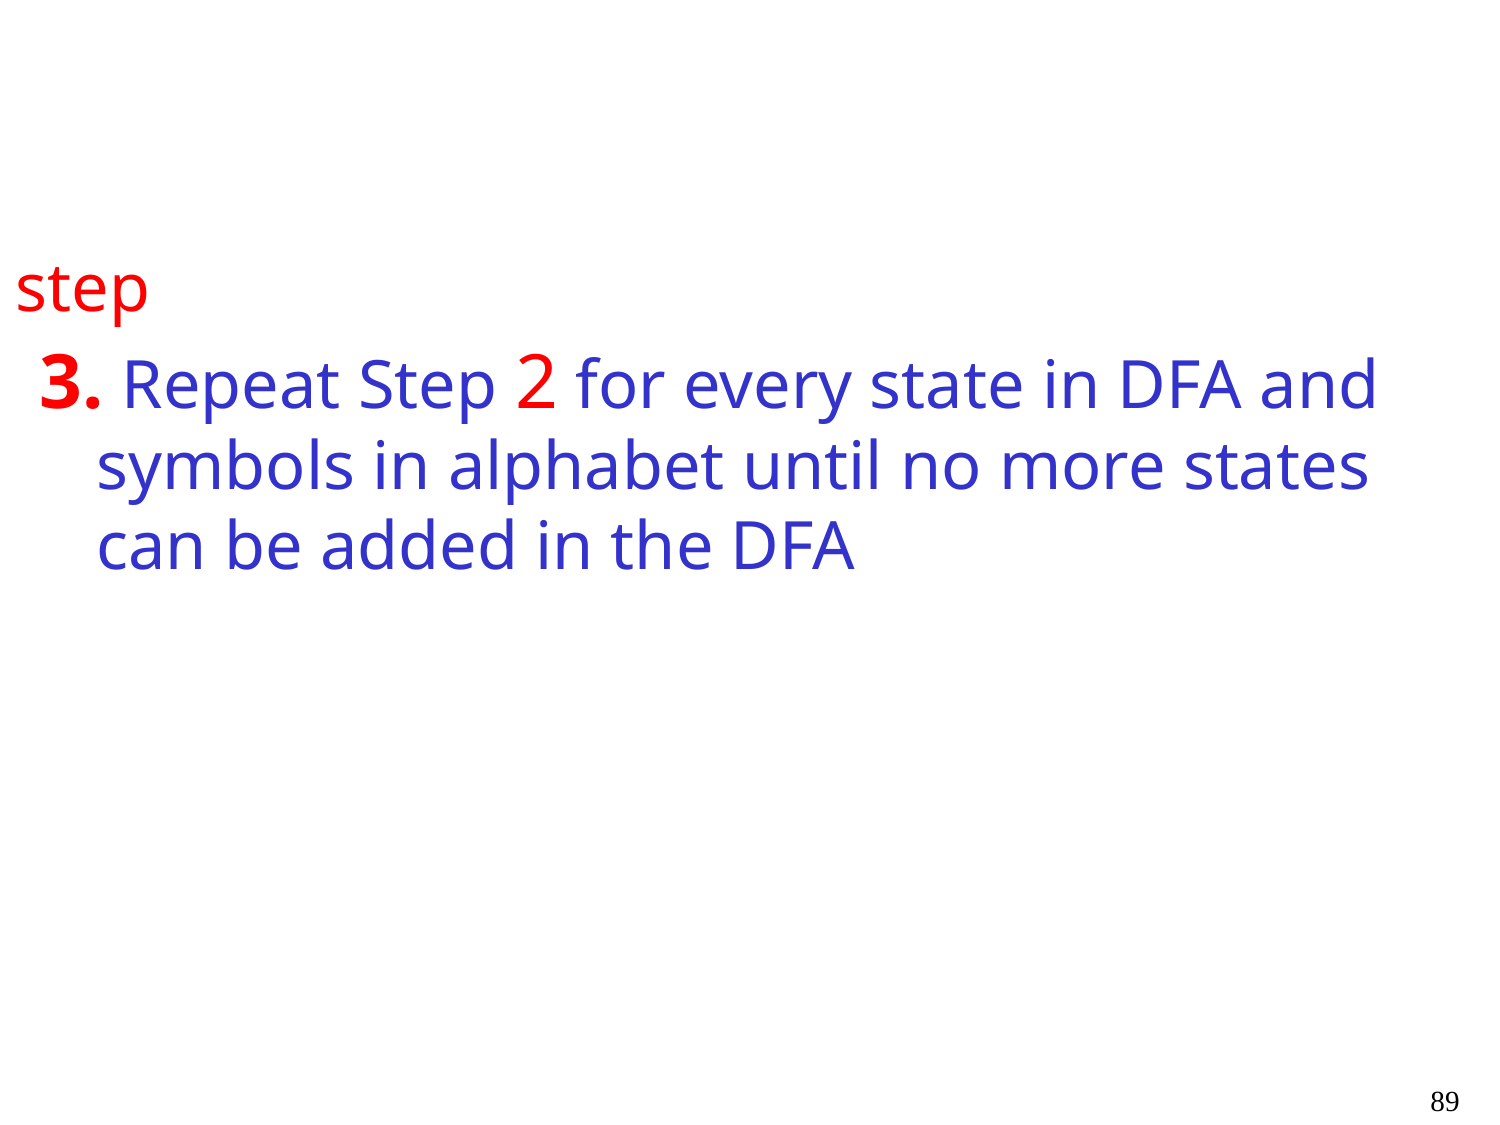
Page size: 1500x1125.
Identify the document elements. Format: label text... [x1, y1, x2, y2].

slide_number 89 [1162, 1074, 1475, 1125]
text_box step [0, 237, 166, 333]
list 3. Repeat Step 2 for every state in DFA and symbols in alphabet until no more states can be added in the DFA [24, 137, 1475, 1038]
